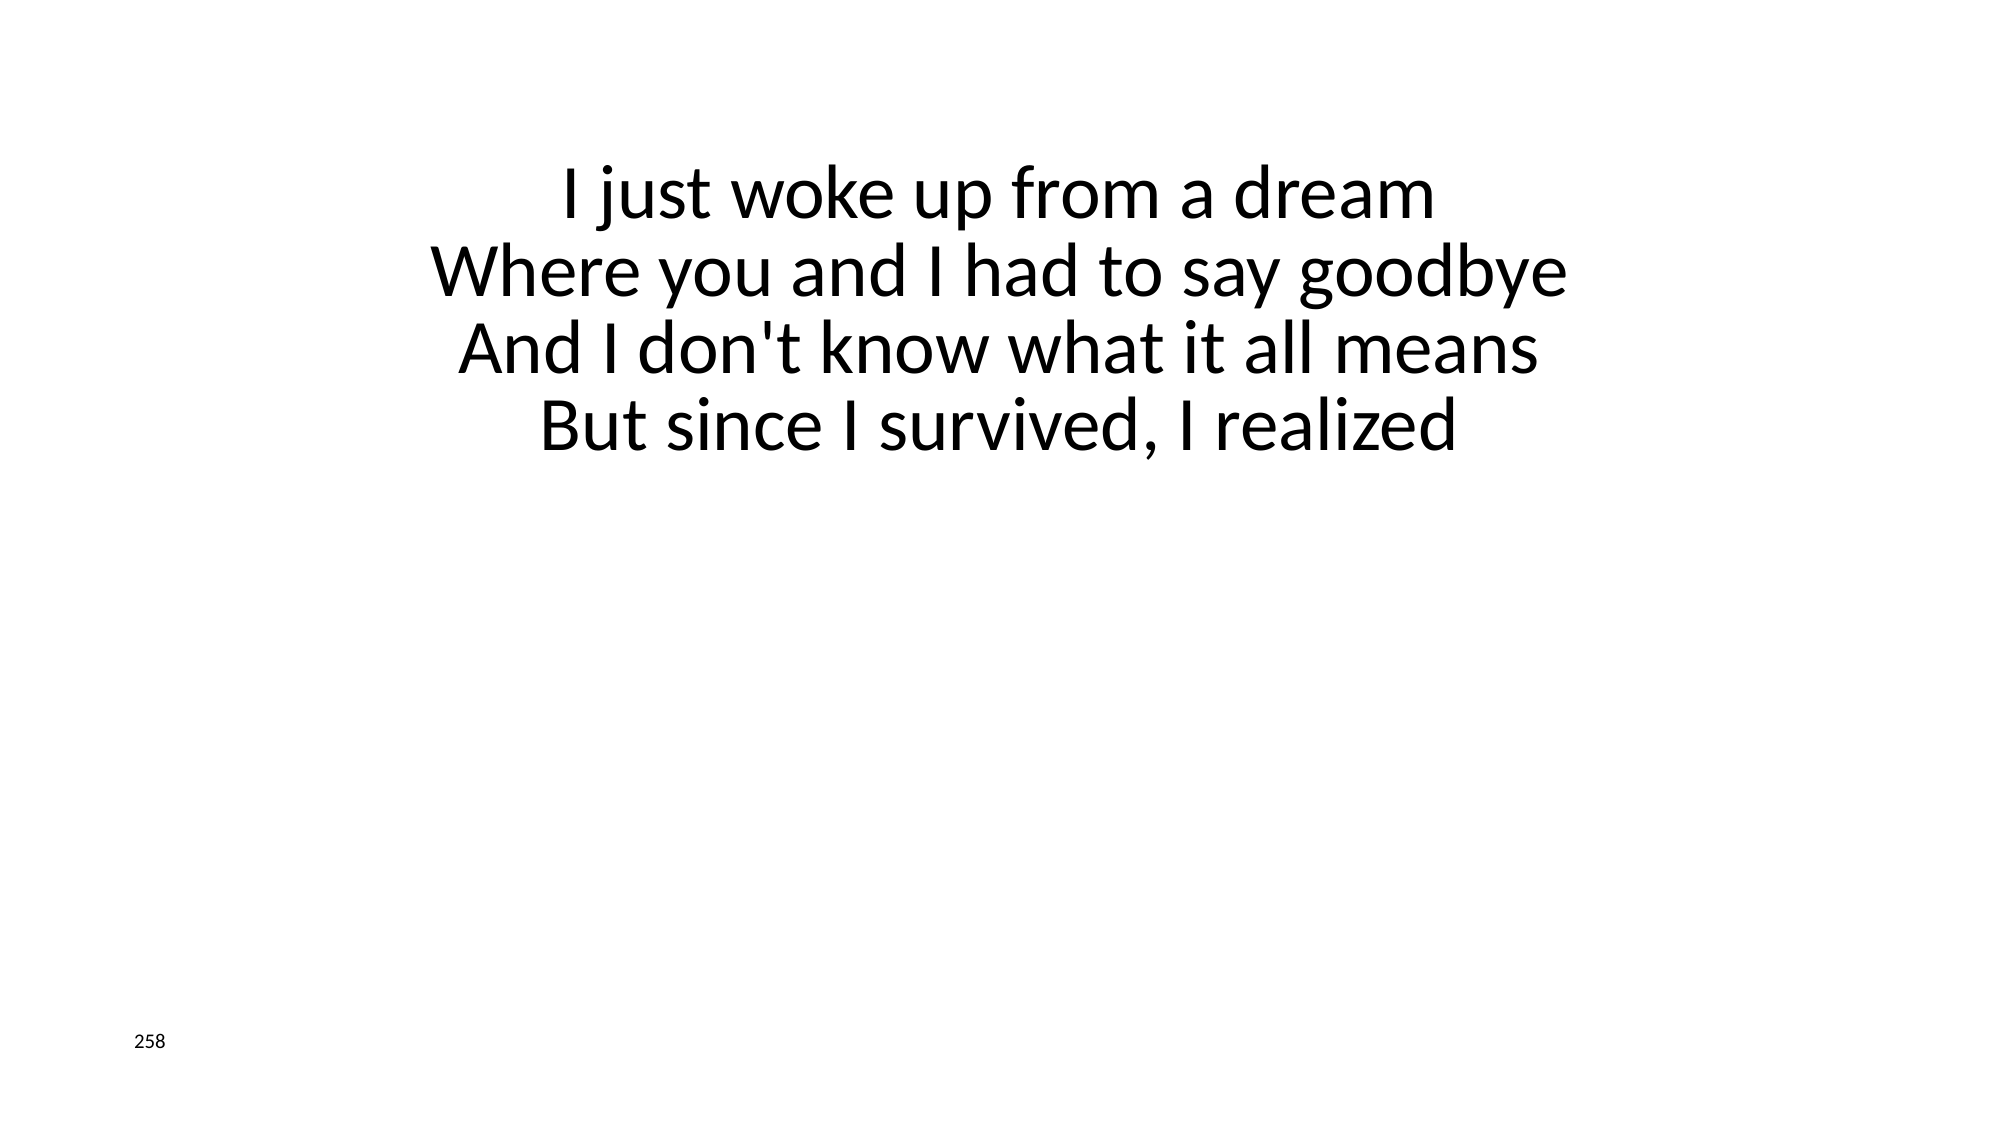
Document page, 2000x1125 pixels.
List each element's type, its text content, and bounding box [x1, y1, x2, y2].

text_box 258 [119, 1020, 181, 1060]
text_box I just woke up from a dream Where you and I had to say goodbye And I don't know what it all means But since I survived, I realized [149, 149, 1850, 473]
